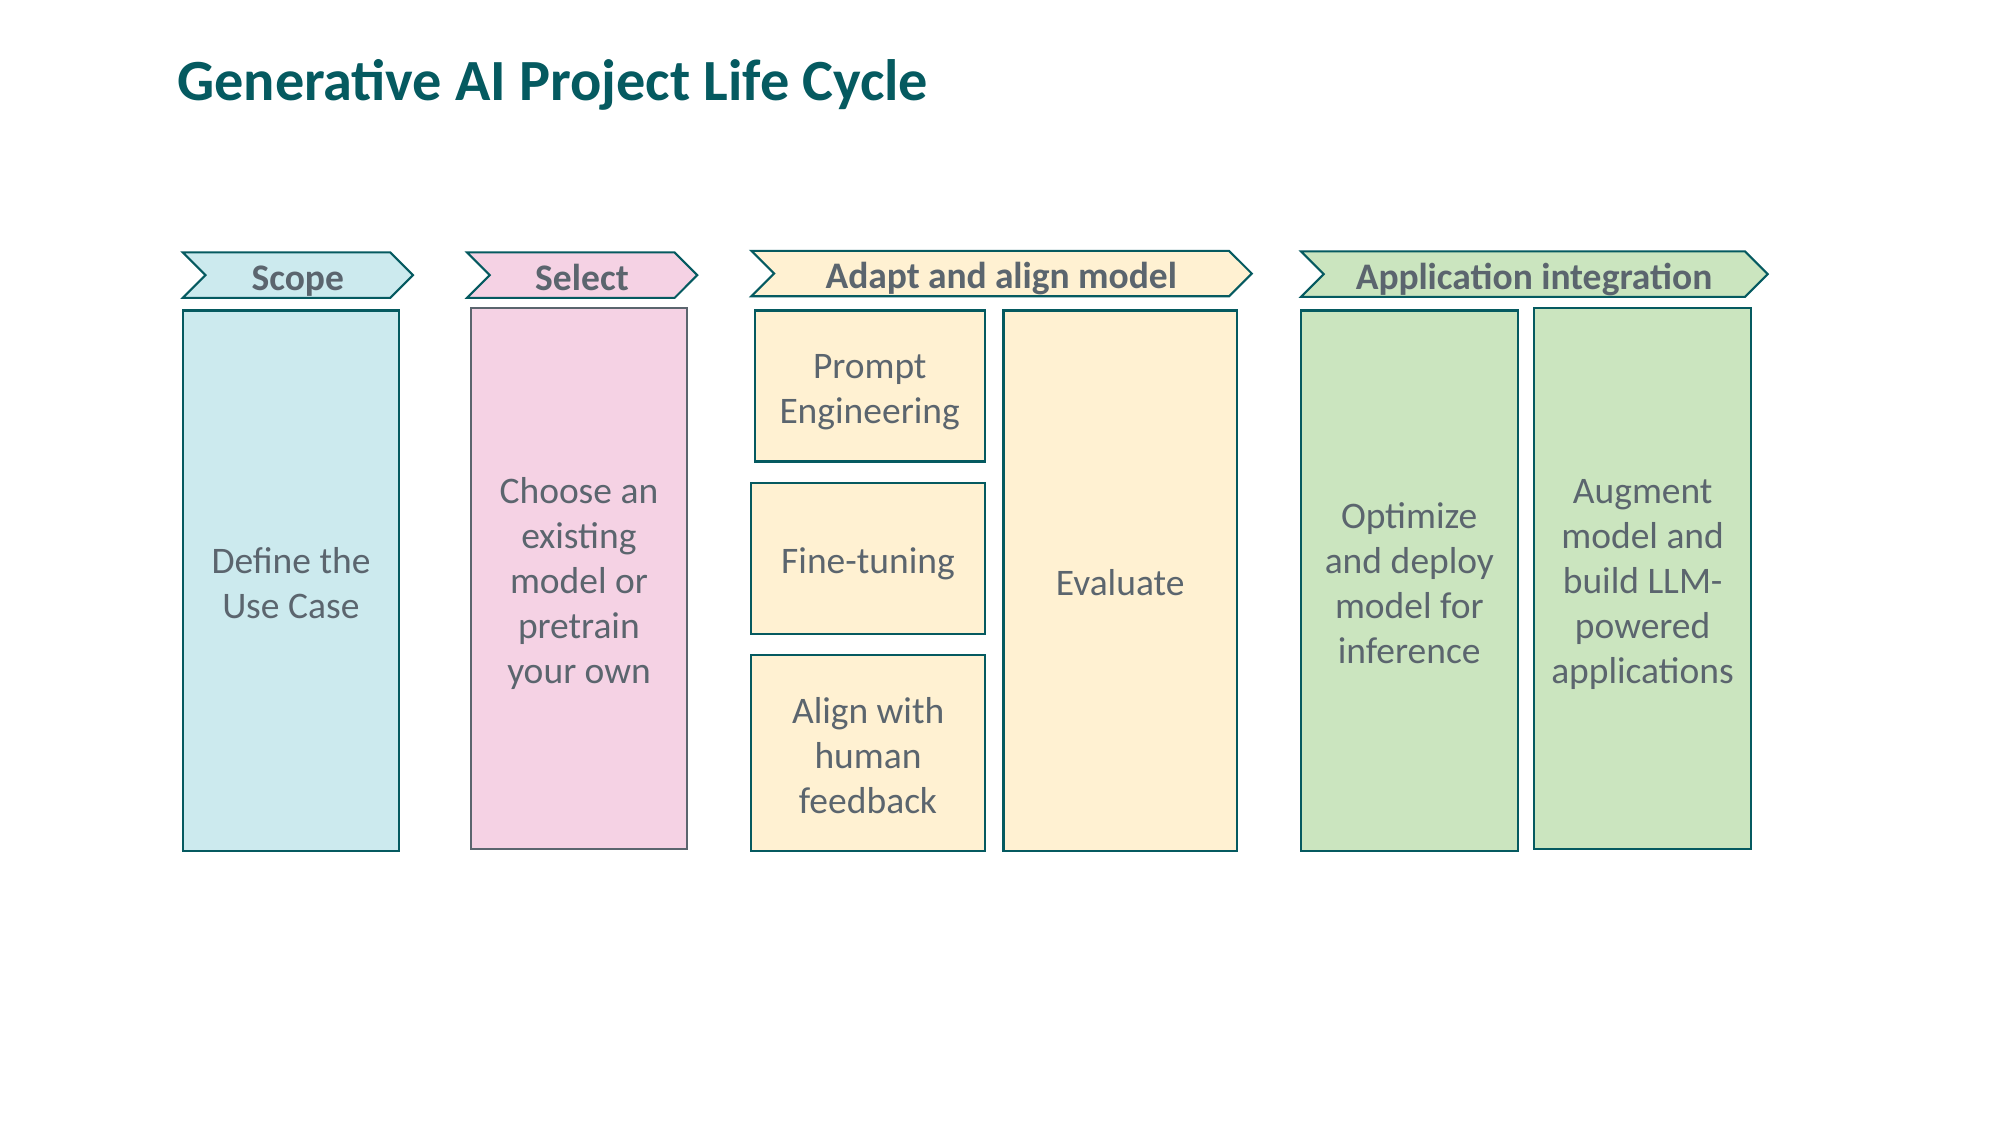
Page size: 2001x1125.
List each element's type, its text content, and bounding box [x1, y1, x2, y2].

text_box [182, 250, 1768, 852]
text_box Generative AI Project Life Cycle [162, 34, 1020, 120]
